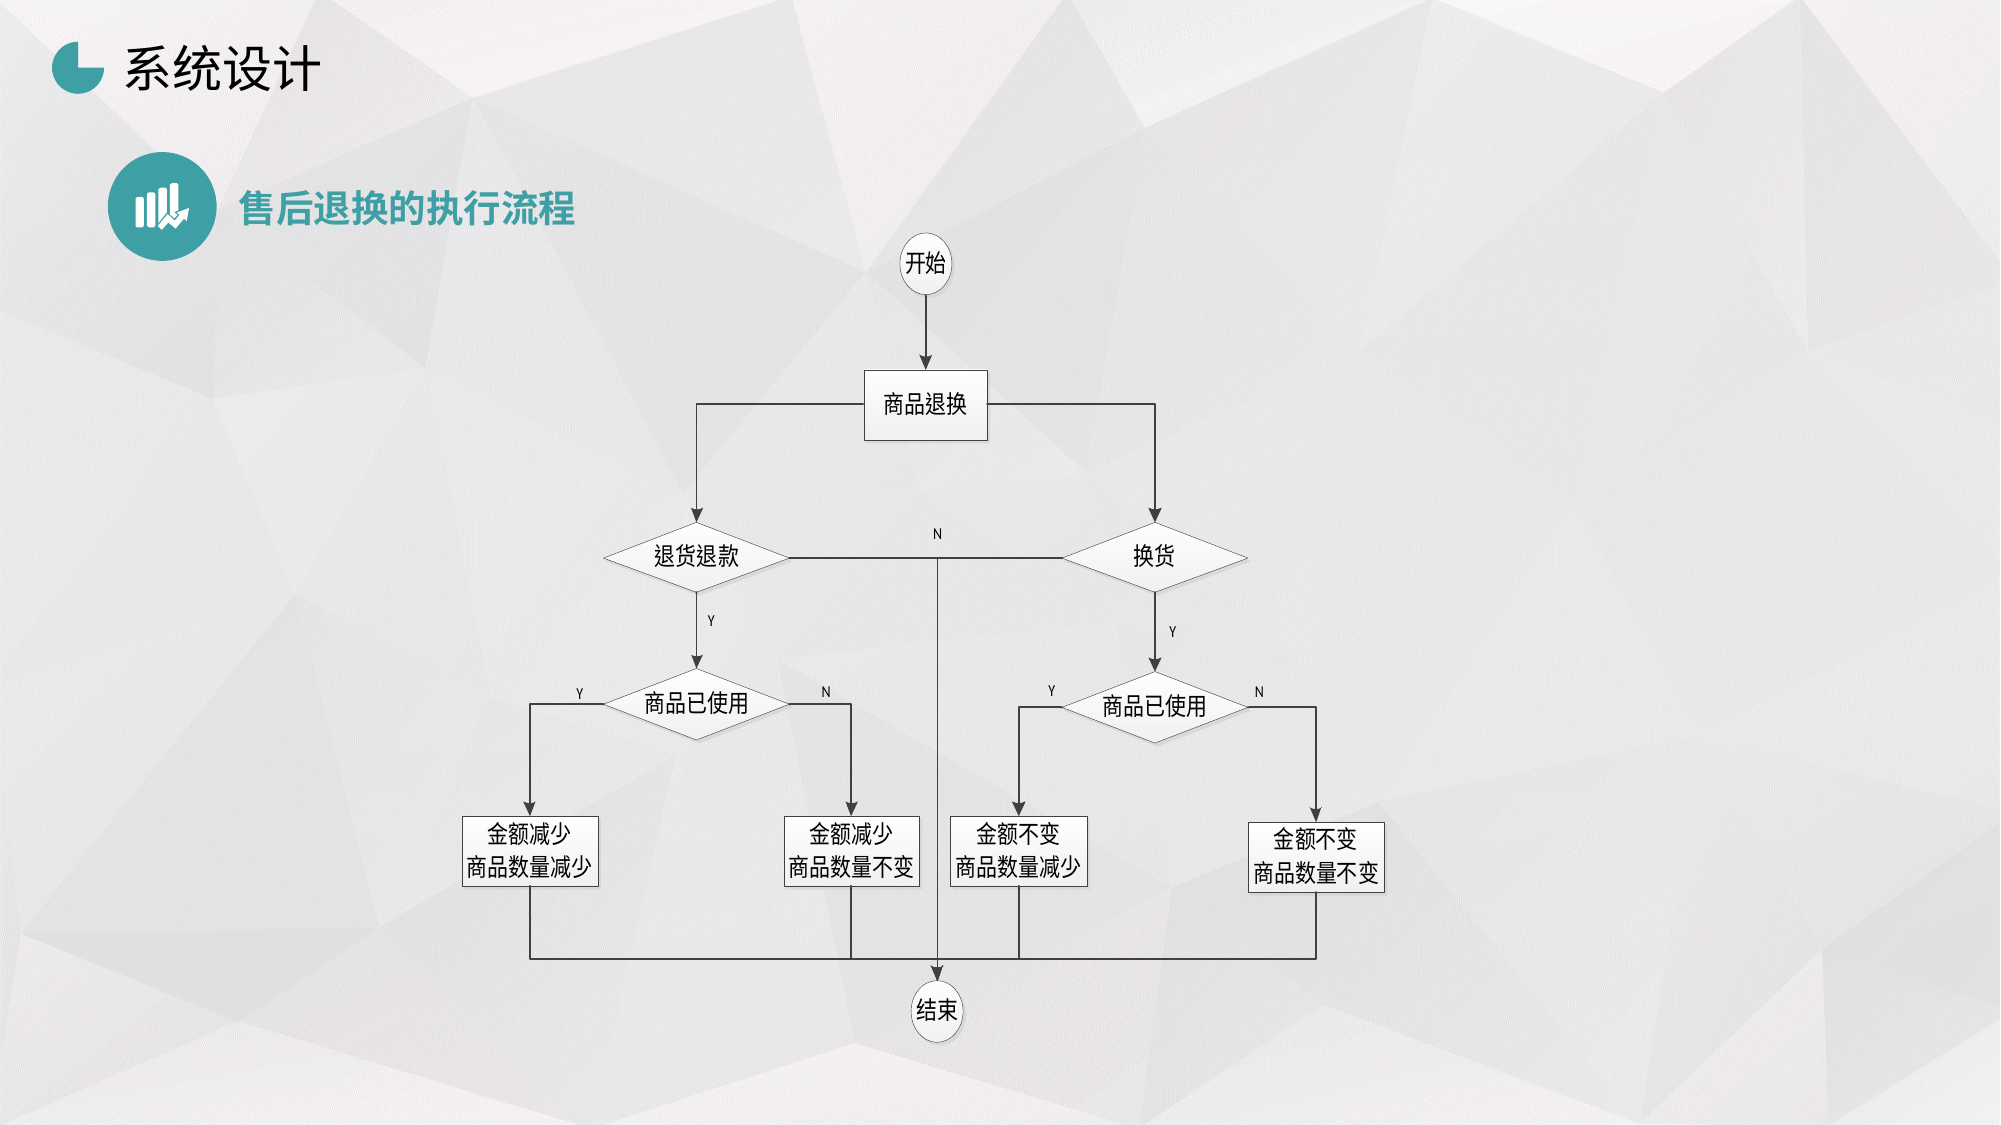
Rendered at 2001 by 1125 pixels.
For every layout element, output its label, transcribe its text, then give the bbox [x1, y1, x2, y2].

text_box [459, 229, 1389, 1049]
text_box [106, 151, 218, 262]
text_box [50, 40, 106, 95]
text_box 售后退换的执行流程 [209, 175, 611, 230]
text_box [146, 192, 156, 228]
text_box [157, 183, 190, 230]
picture [0, 0, 2000, 1125]
text_box 系统设计 [108, 29, 338, 105]
text_box [135, 196, 144, 228]
